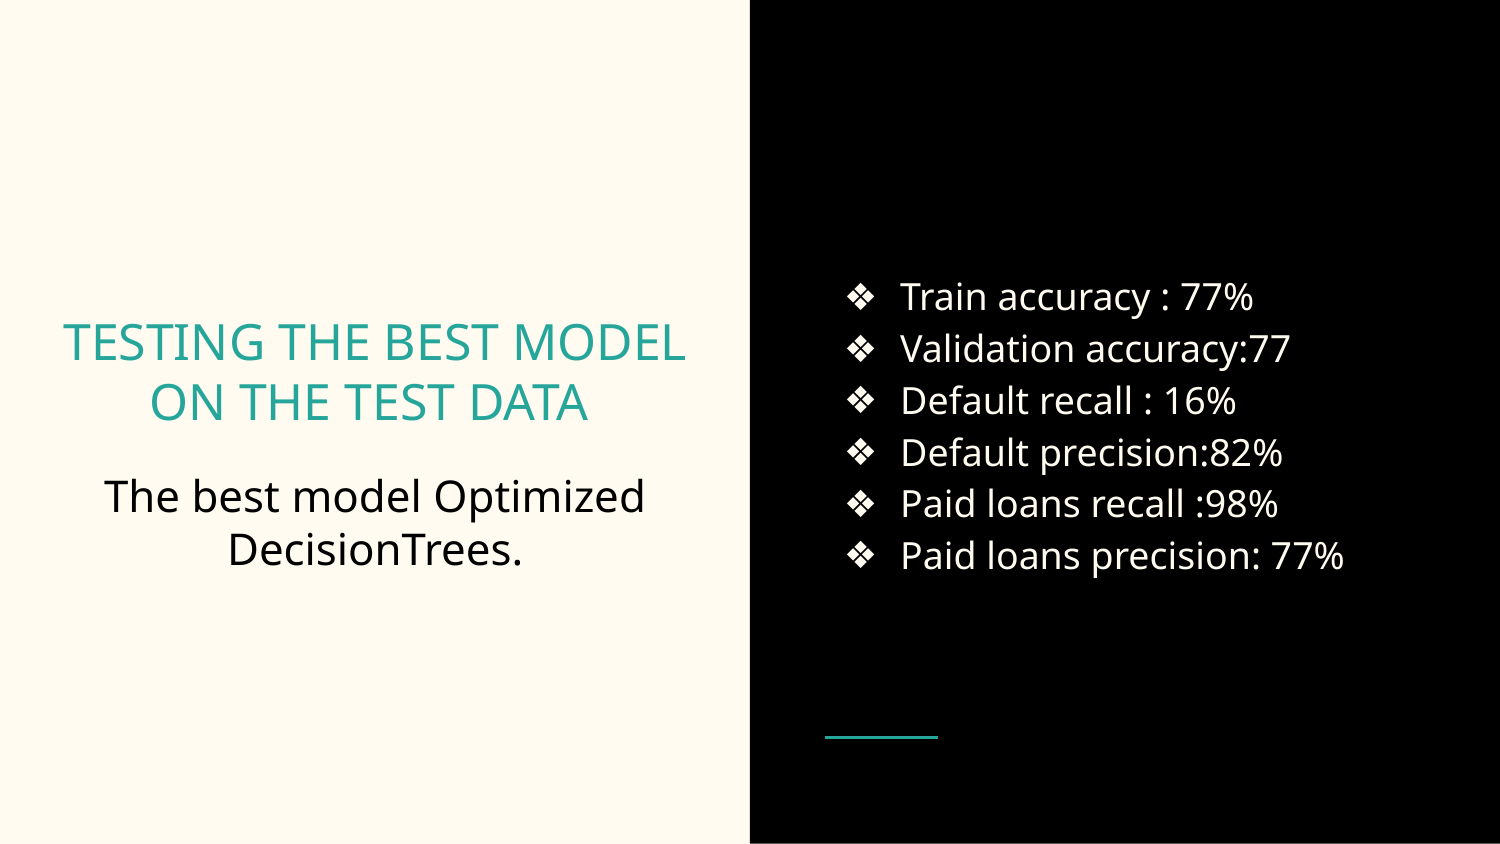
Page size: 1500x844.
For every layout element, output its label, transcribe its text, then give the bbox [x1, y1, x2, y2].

title TESTING THE BEST MODEL ON THE TEST DATA [43, 226, 708, 446]
subtitle The best model Optimized DecisionTrees. [43, 454, 708, 675]
list Train accuracy : 77% Validation accuracy:77 Default recall : 16% Default precision:82% Paid loans recall :98% Paid loans precision: 77% [810, 118, 1440, 725]
